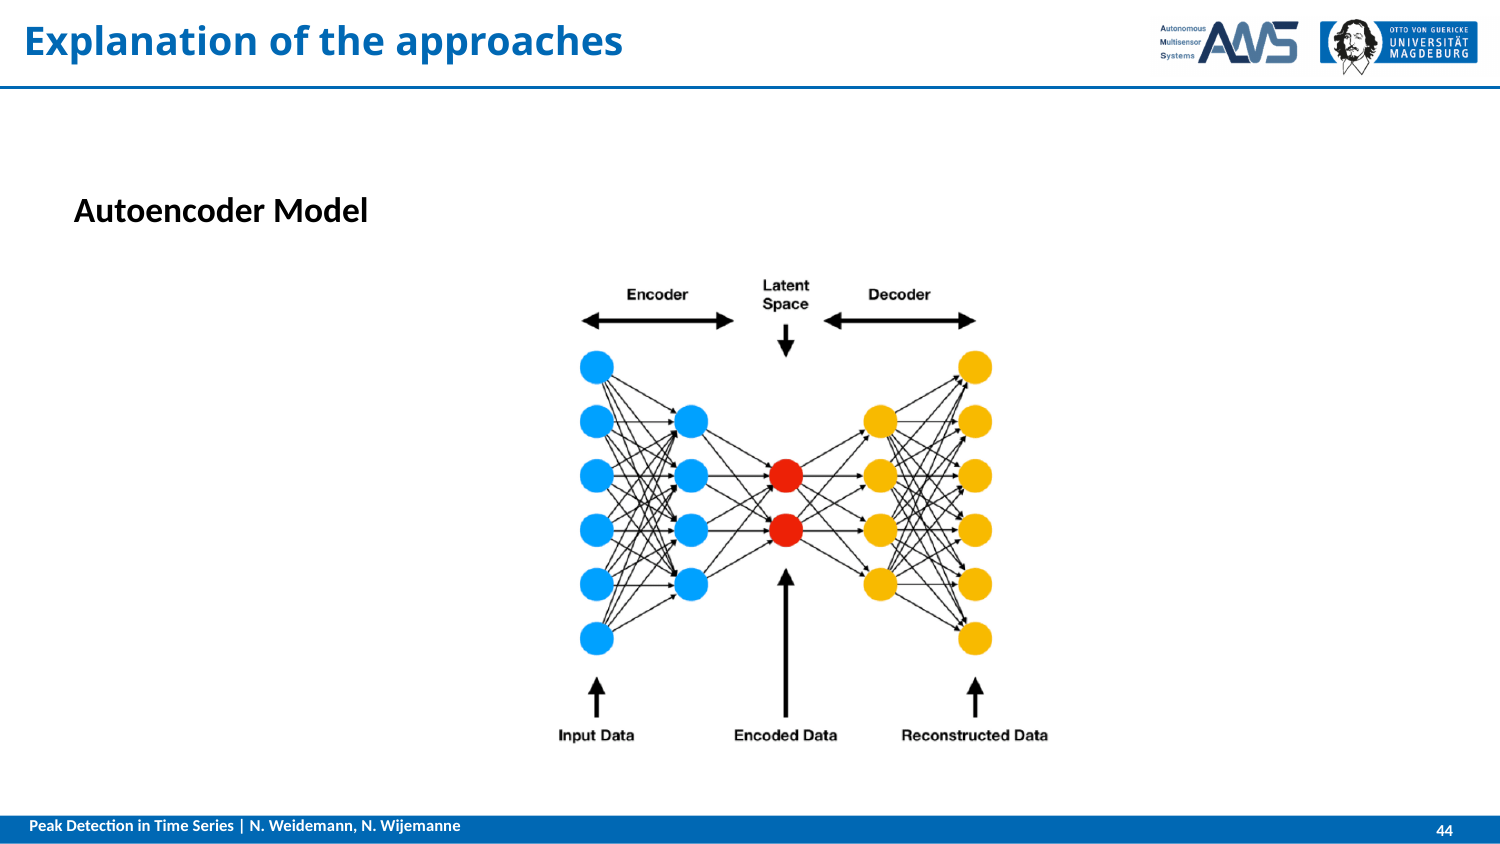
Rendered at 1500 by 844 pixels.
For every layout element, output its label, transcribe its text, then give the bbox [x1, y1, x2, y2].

picture [1150, 16, 1500, 77]
picture [532, 267, 1065, 754]
list Autoencoder Model [59, 184, 1441, 721]
slide_number 44 [1312, 815, 1454, 844]
title Explanation of the approaches [0, 0, 943, 86]
text_box Peak Detection in Time Series | N. Weidemann, N. Wijemanne [14, 804, 666, 844]
